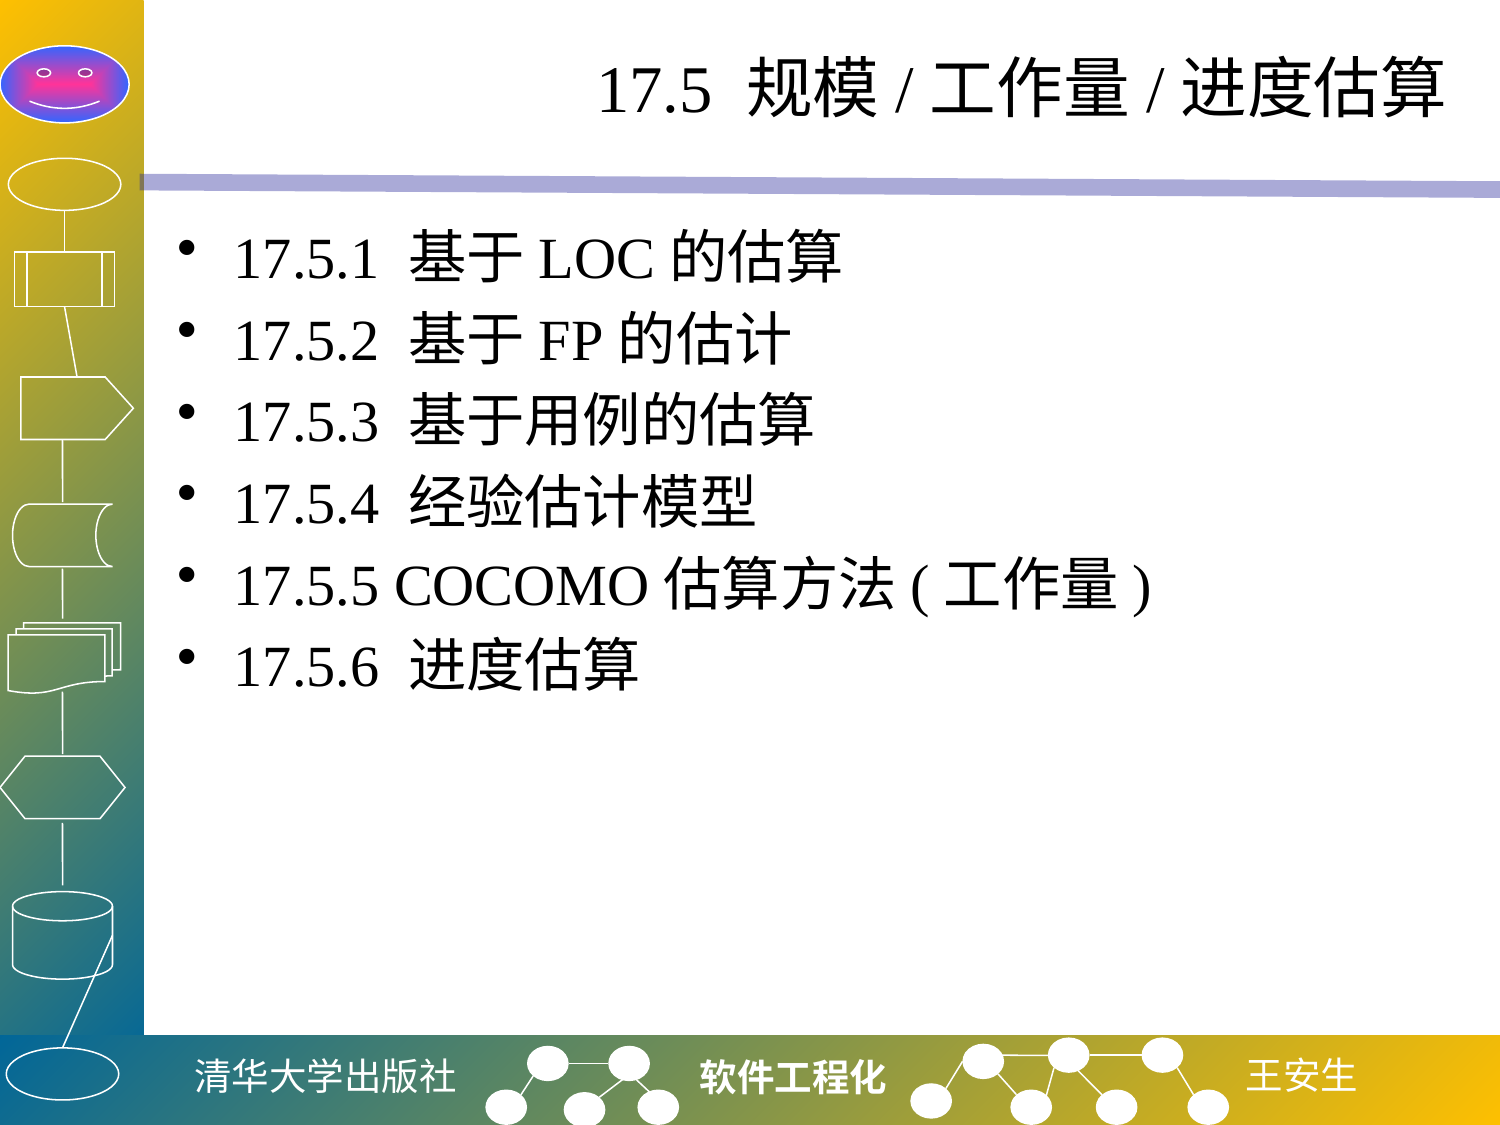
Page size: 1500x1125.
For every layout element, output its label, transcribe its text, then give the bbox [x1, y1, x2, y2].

title 17.5 规模/工作量/进度估算 [187, 24, 1463, 147]
list 17.5.1 基于LOC的估算 17.5.2 基于FP的估计 17.5.3 基于用例的估算 17.5.4 经验估计模型 17.5.5 COCOMO估算方法(工作量) 17.5.6 进度估算 [162, 212, 1476, 1017]
